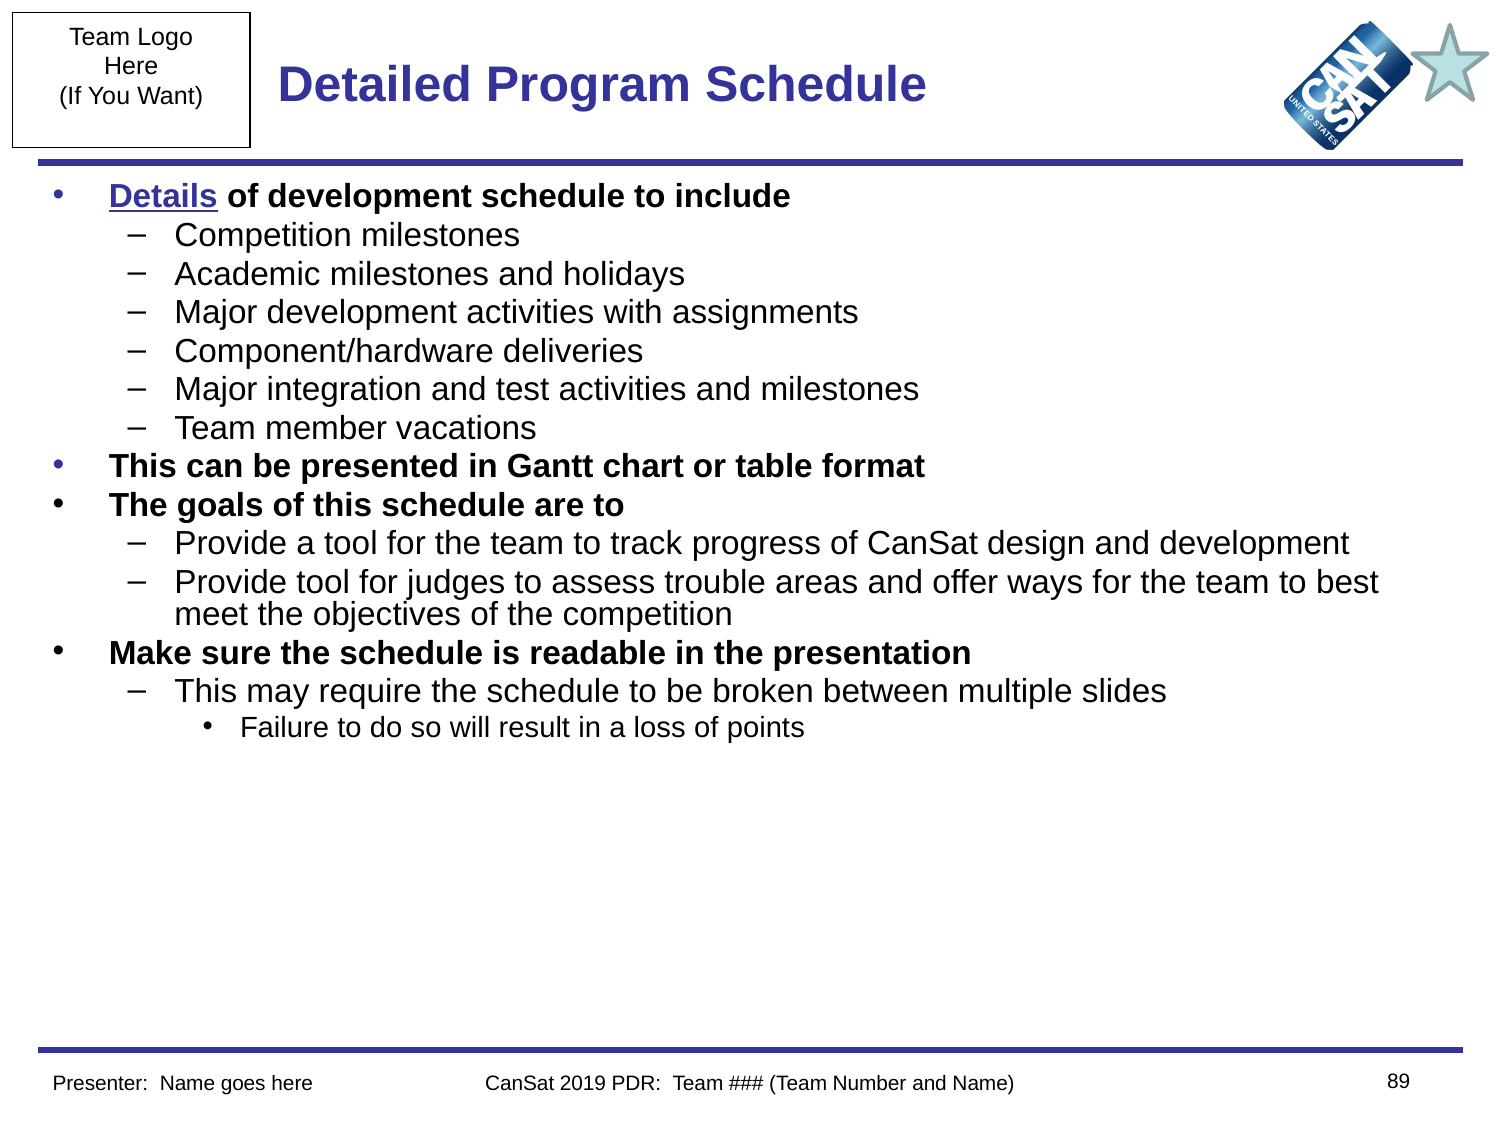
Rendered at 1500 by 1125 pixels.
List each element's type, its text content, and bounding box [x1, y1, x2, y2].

slide_number ‹#› [1312, 1059, 1425, 1100]
list Details of development schedule to include Competition milestones Academic milestones and holidays Major development activities with assignments Component/hardware deliveries Major integration and test activities and milestones Team member vacations This can be presented in Gantt chart or table format The goals of this schedule are to Provide a tool for the team to track progress of CanSat design and development Provide tool for judges to assess trouble areas and offer ways for the team to best meet the objectives of the competition Make sure the schedule is readable in the presentation This may require the schedule to be broken between multiple slides Failure to do so will result in a loss of points [37, 174, 1463, 1025]
footer CanSat 2019 PDR: Team ### (Team Number and Name) [450, 1062, 1050, 1103]
text_box Presenter: Name goes here [37, 1062, 413, 1103]
text_box [1412, 24, 1488, 100]
picture [1284, 21, 1413, 150]
title Detailed Program Schedule [262, 12, 1238, 150]
